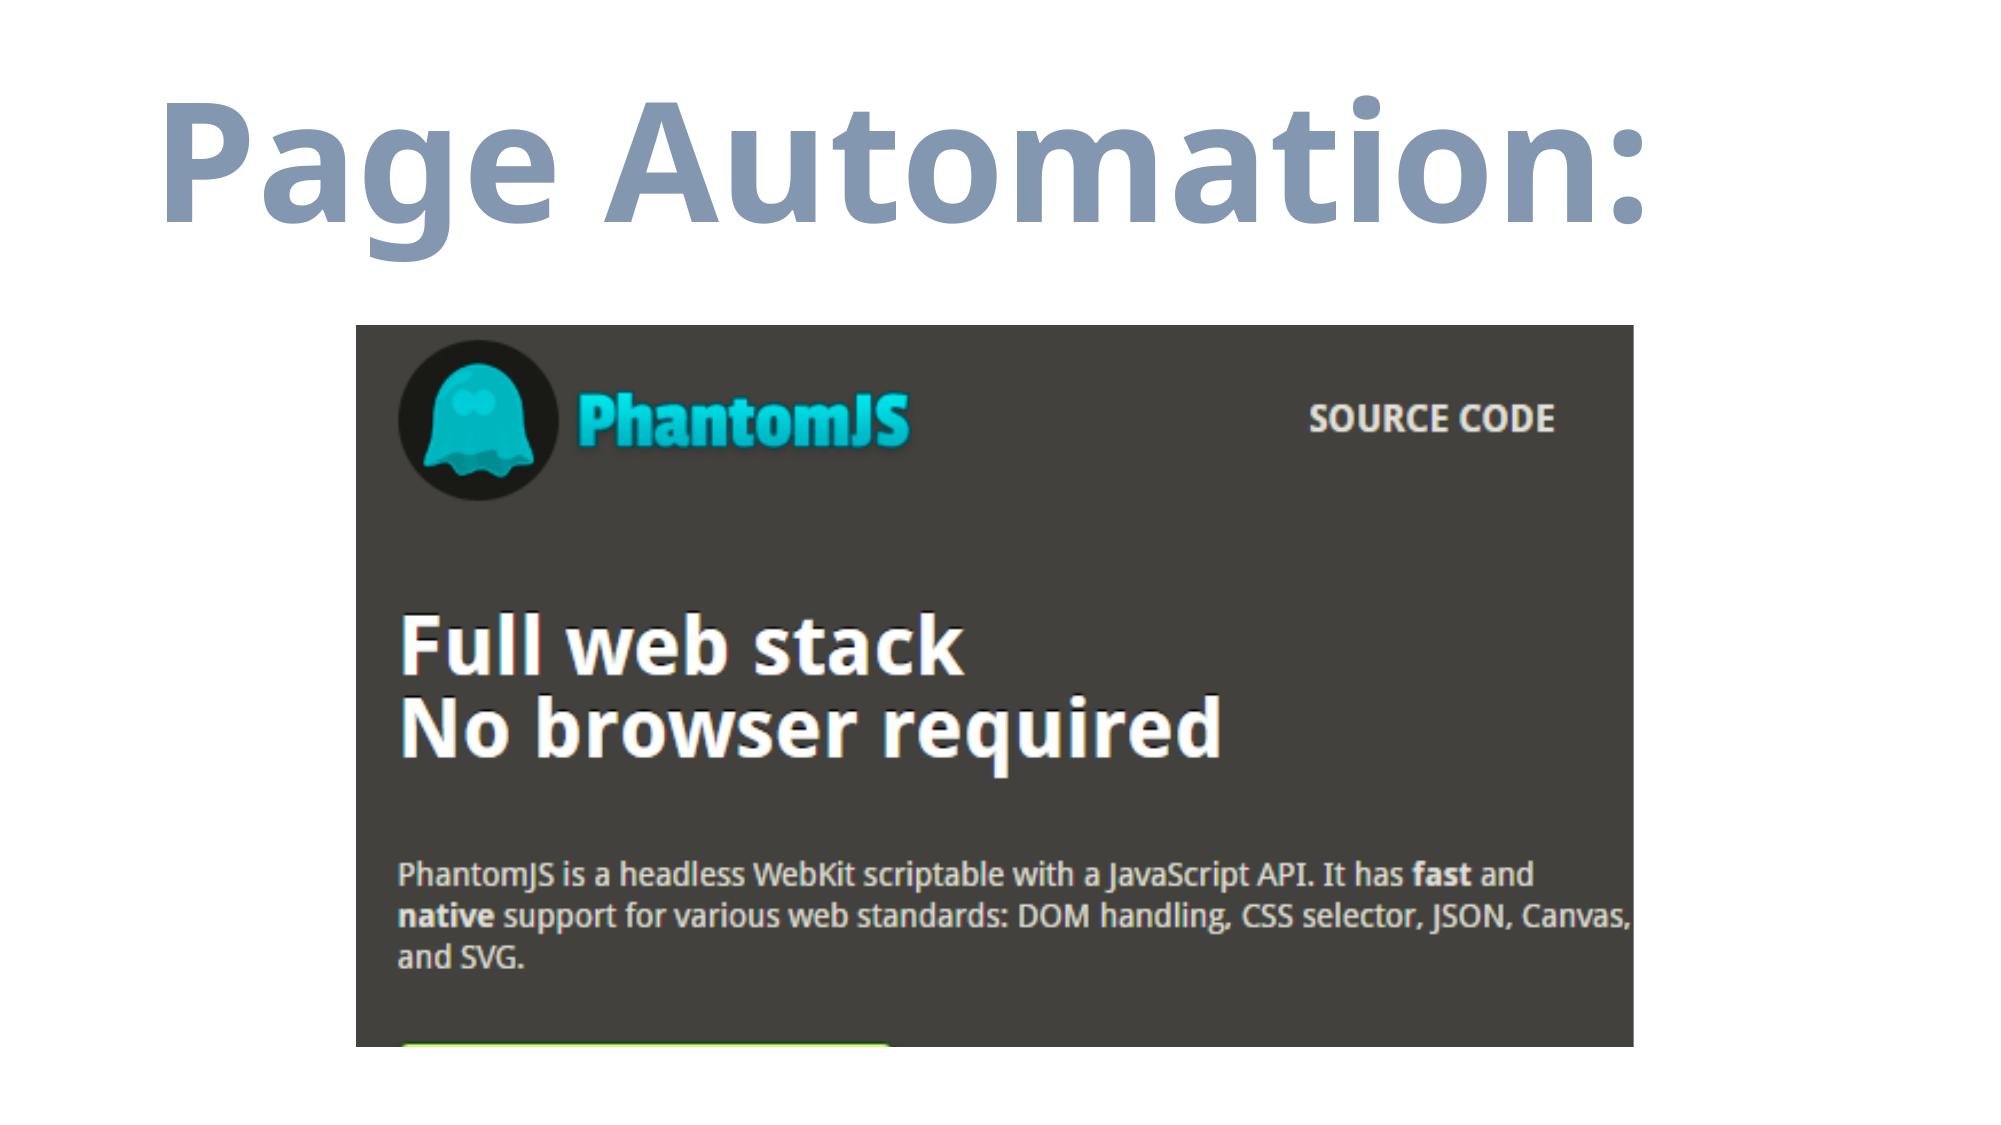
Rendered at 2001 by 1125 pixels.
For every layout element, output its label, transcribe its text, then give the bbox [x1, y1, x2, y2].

picture [356, 325, 1634, 1047]
title Page Automation: [137, 59, 1863, 278]
